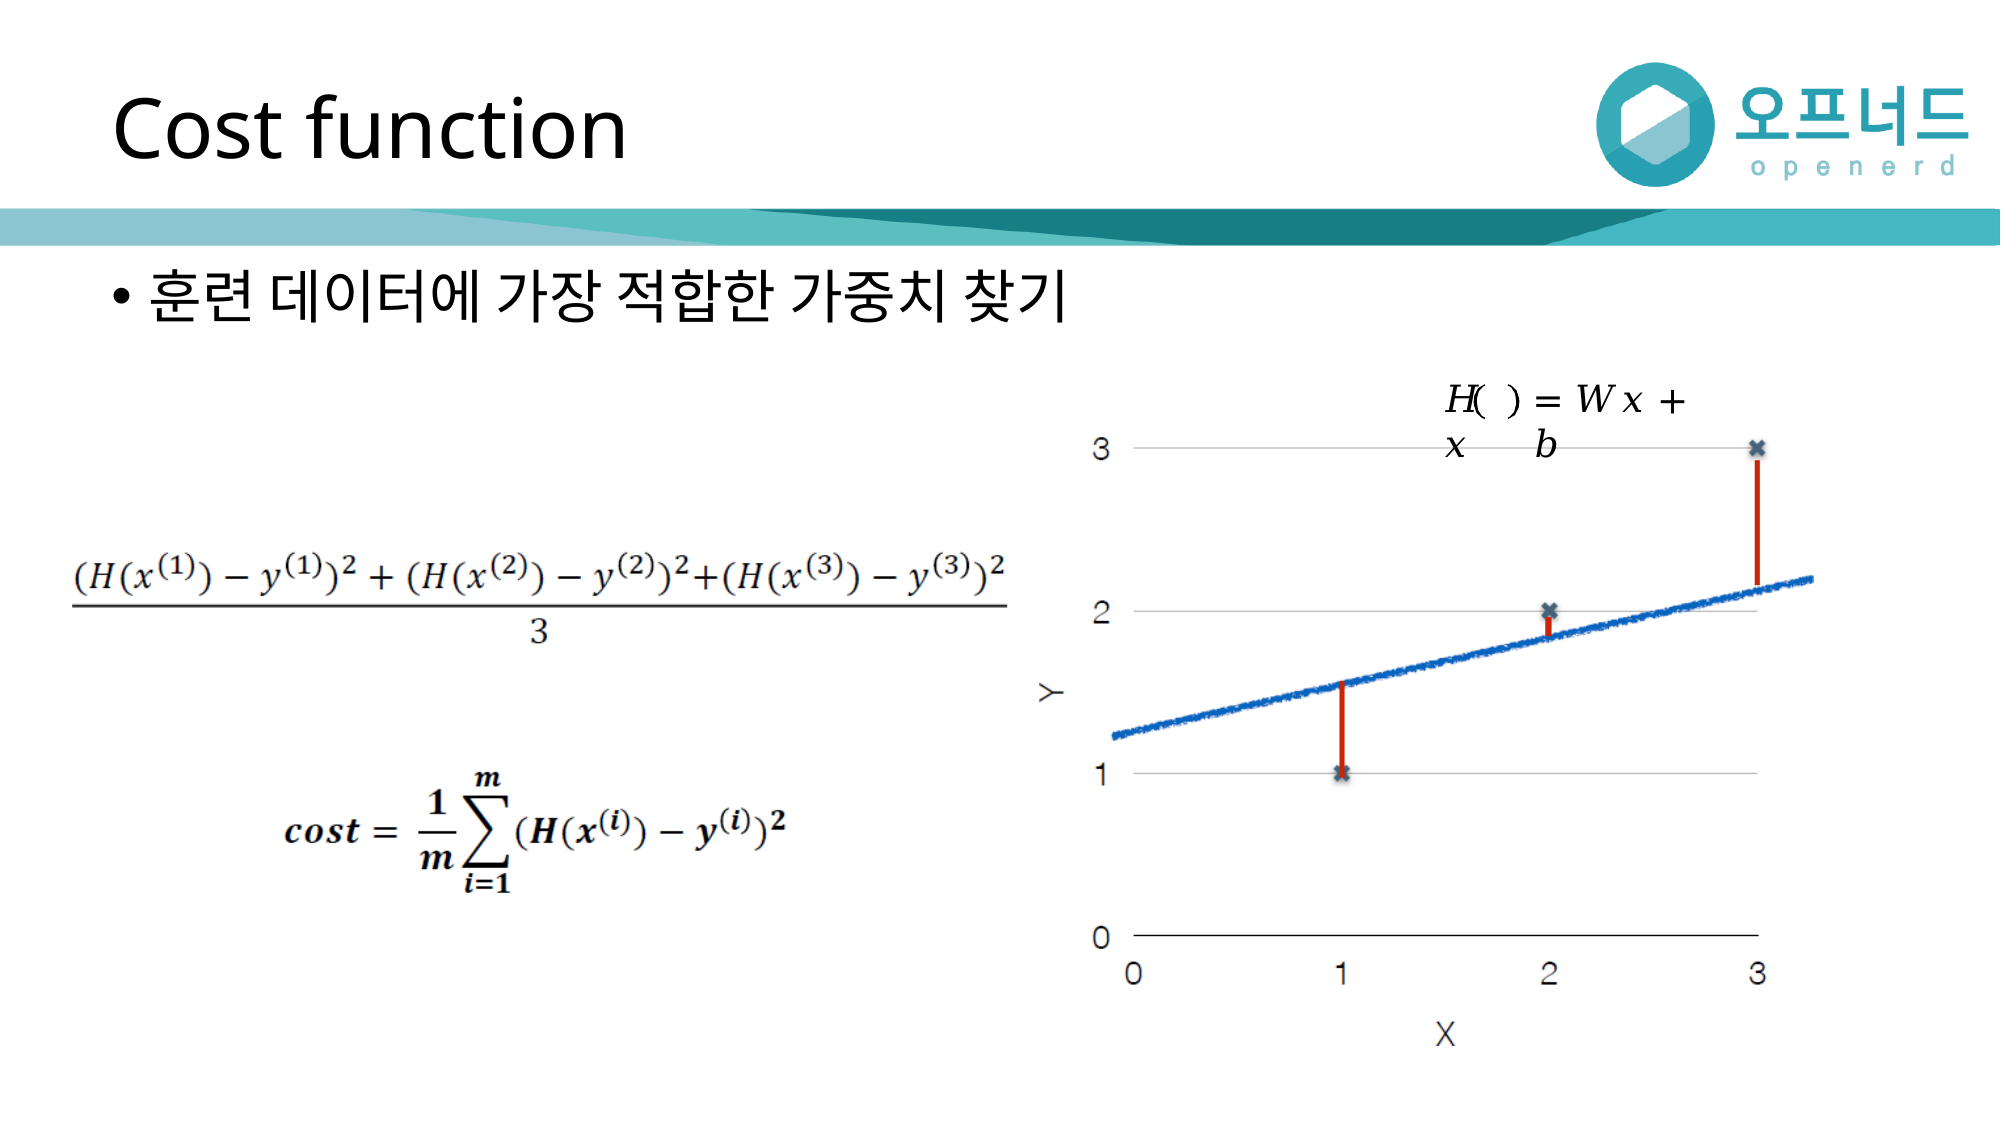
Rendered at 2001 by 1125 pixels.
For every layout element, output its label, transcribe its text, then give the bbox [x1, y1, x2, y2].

picture [0, 208, 109, 246]
text_box [1509, 384, 1520, 419]
text_box = 𝑊𝑥 + 𝑏 [1531, 372, 1696, 465]
title Cost function [109, 72, 639, 258]
picture [49, 537, 1023, 914]
text_box 𝐻 𝑥 [1439, 372, 1509, 465]
text_box [1038, 436, 1815, 1046]
text_box 훈련 데이터에 가장 적합한 가중치 찾기 [109, 258, 1182, 331]
picture [639, 208, 2000, 246]
picture [1596, 62, 1969, 187]
